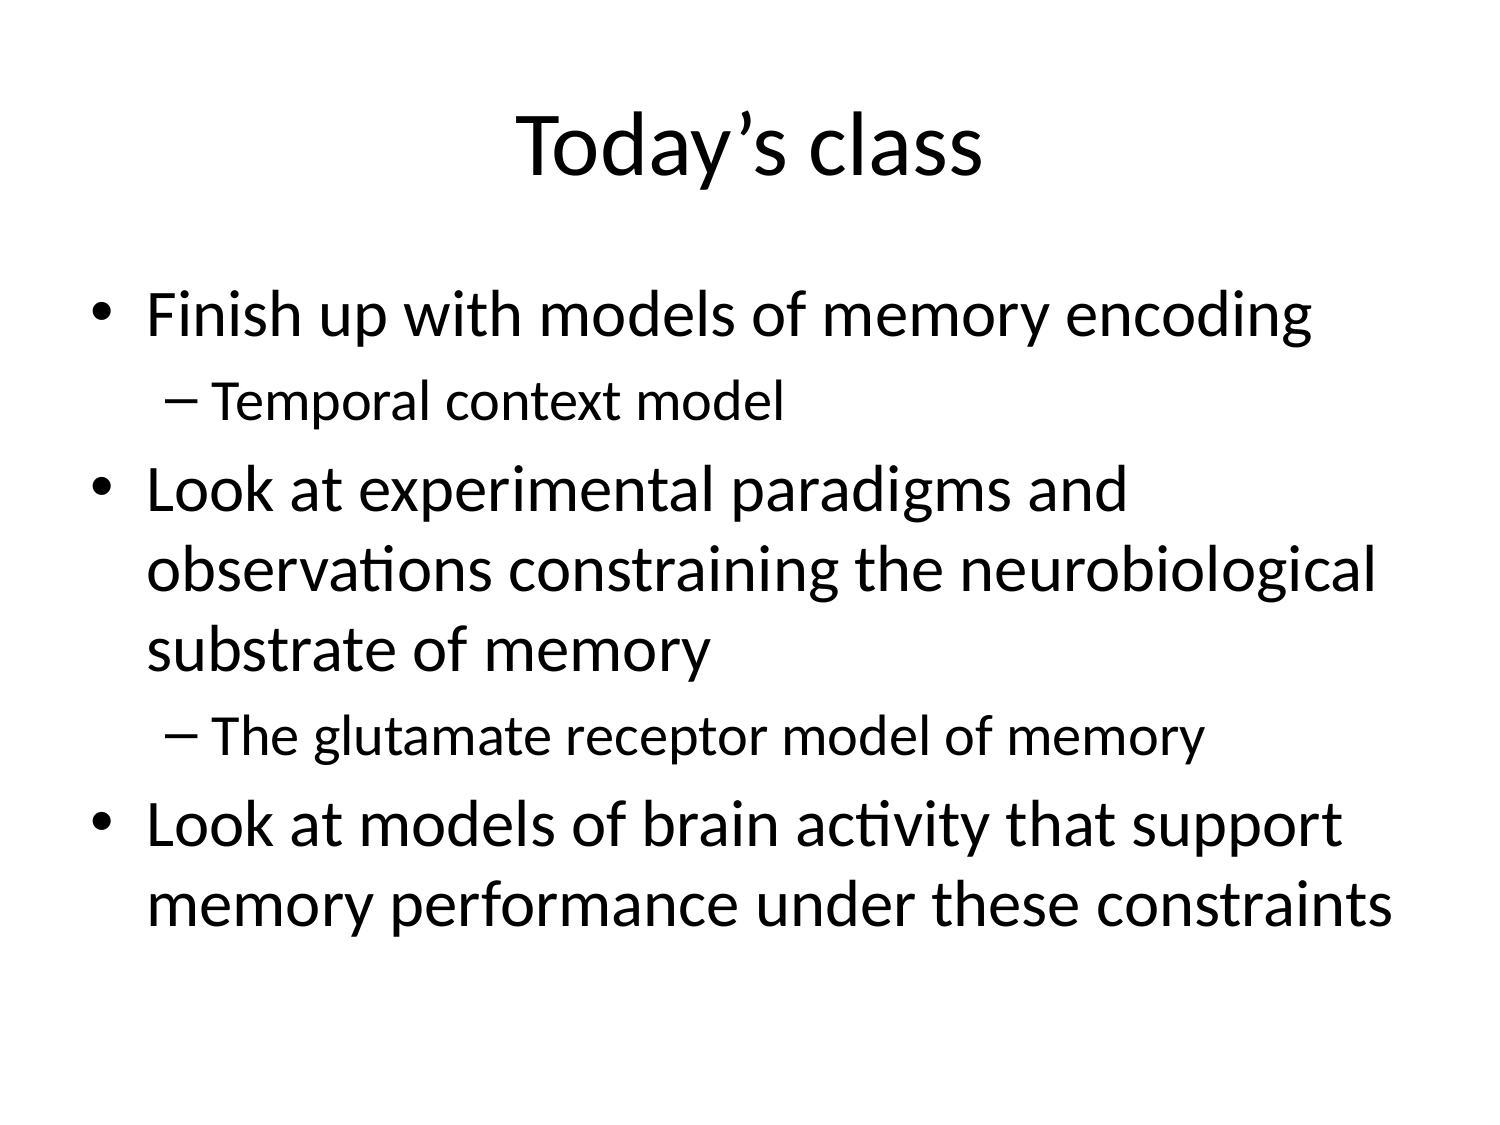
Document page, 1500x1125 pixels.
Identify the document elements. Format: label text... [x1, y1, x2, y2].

list Finish up with models of memory encoding Temporal context model Look at experimental paradigms and observations constraining the neurobiological substrate of memory The glutamate receptor model of memory Look at models of brain activity that support memory performance under these constraints [75, 262, 1425, 1005]
title Today’s class [75, 45, 1425, 233]
